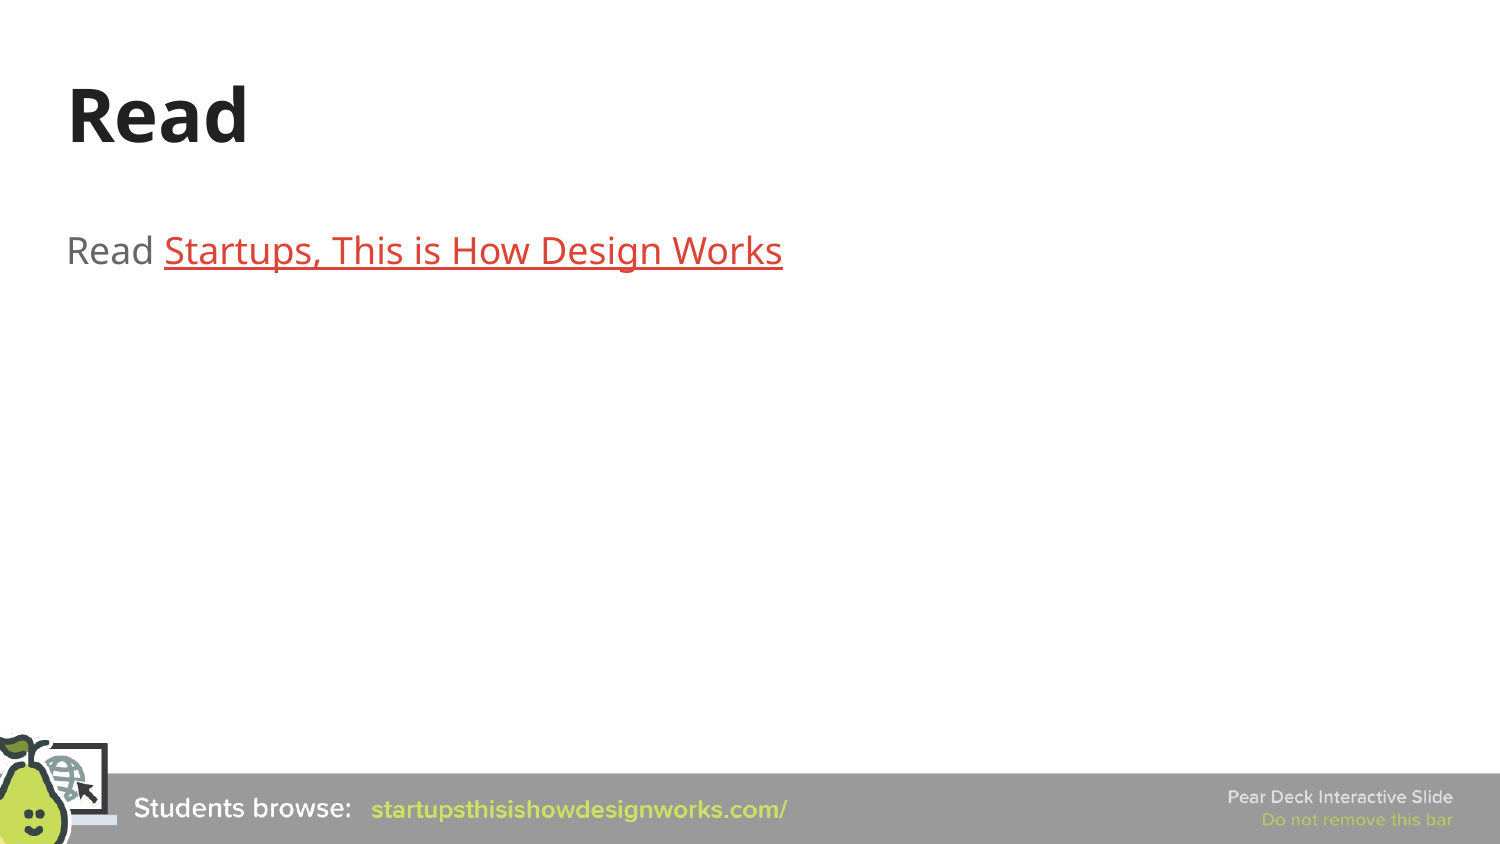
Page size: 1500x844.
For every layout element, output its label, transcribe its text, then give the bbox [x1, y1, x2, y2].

list Read Startups, This is How Design Works [51, 201, 1449, 724]
picture [0, 726, 1500, 844]
title Read [51, 48, 1449, 180]
